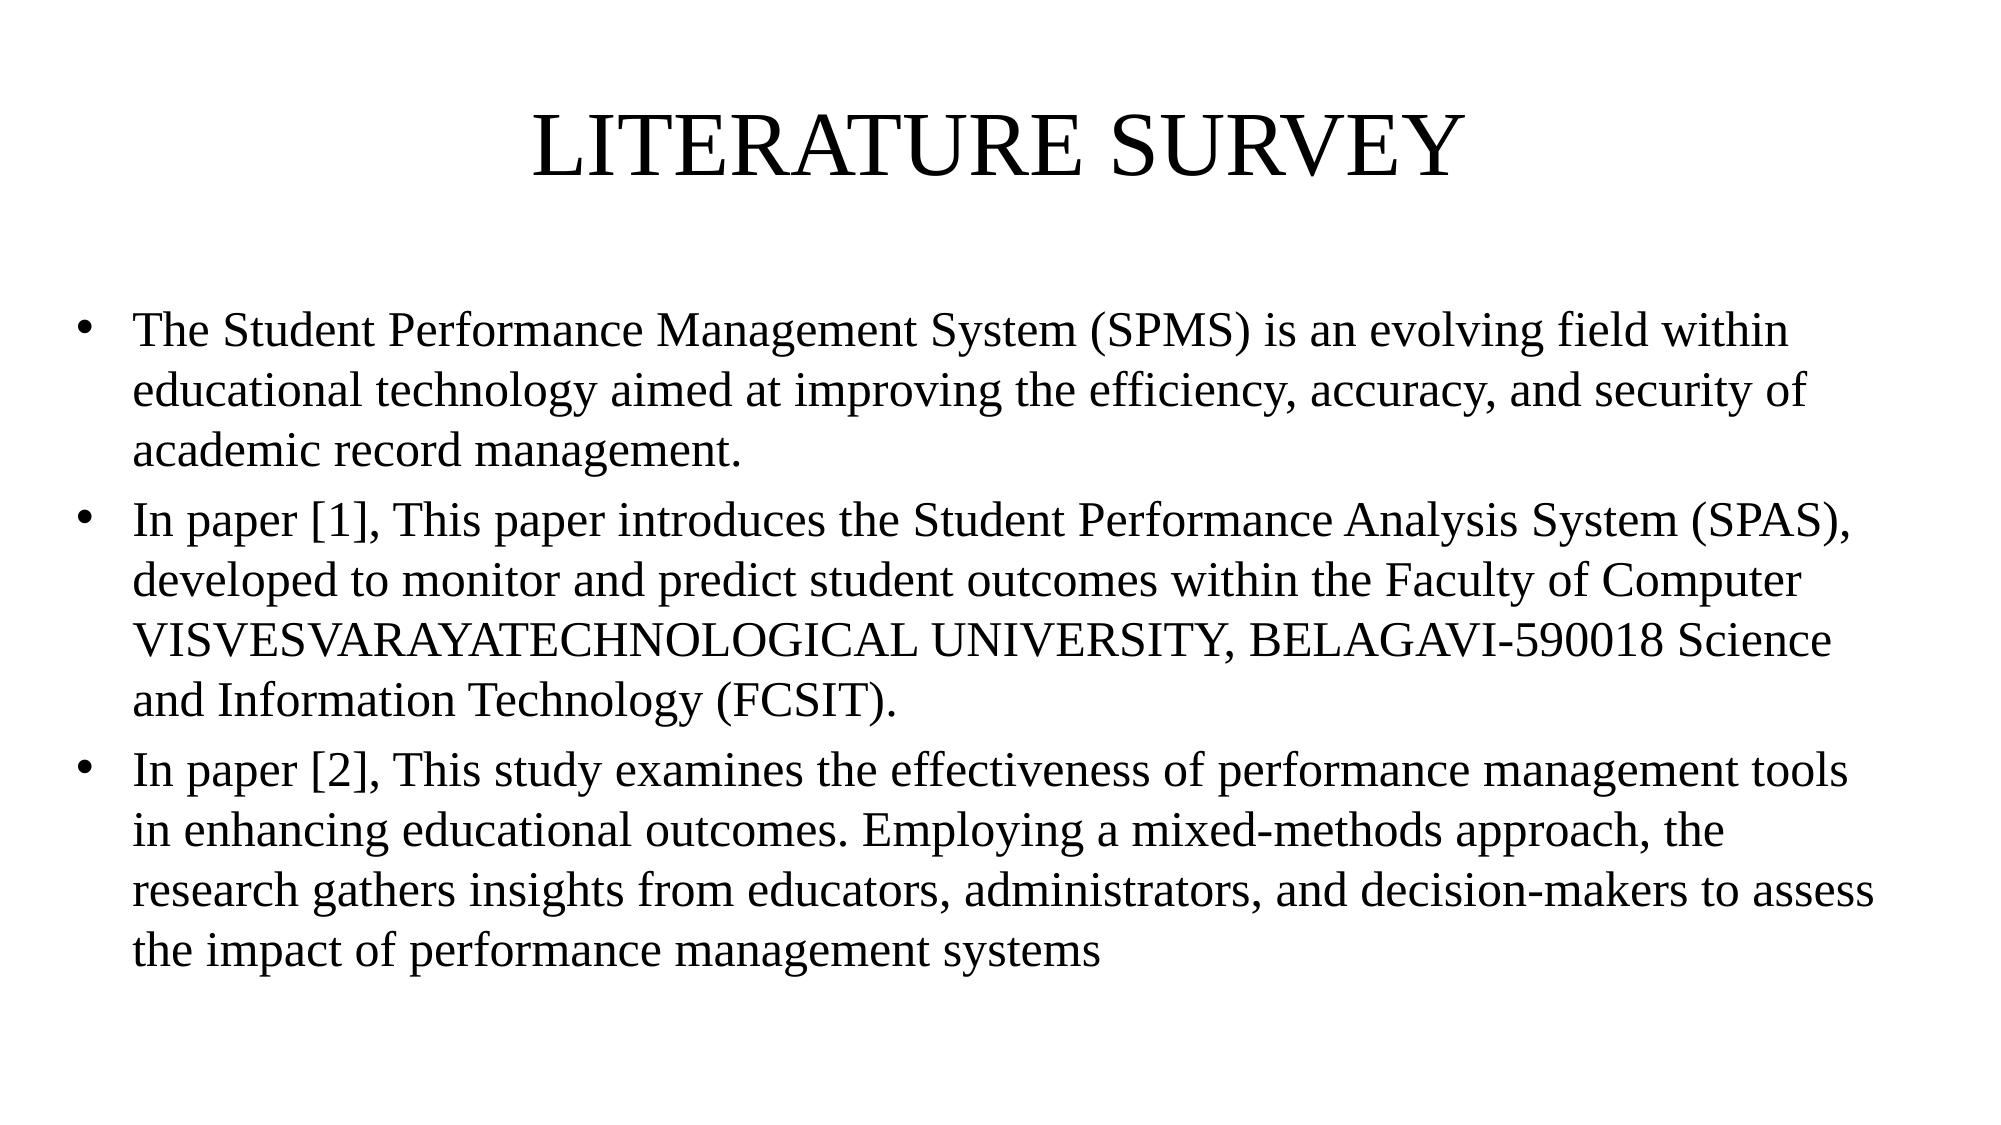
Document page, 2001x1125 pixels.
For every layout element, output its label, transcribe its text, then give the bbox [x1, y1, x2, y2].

list The Student Performance Management System (SPMS) is an evolving field within educational technology aimed at improving the efficiency, accuracy, and security of academic record management. In paper [1], This paper introduces the Student Performance Analysis System (SPAS), developed to monitor and predict student outcomes within the Faculty of Computer VISVESVARAYATECHNOLOGICAL UNIVERSITY, BELAGAVI-590018 Science and Information Technology (FCSIT). In paper [2], This study examines the effectiveness of performance management tools in enhancing educational outcomes. Employing a mixed-methods approach, the research gathers insights from educators, administrators, and decision-makers to assess the impact of performance management systems [60, 289, 1900, 1125]
title LITERATURE SURVEY [99, 45, 1900, 233]
